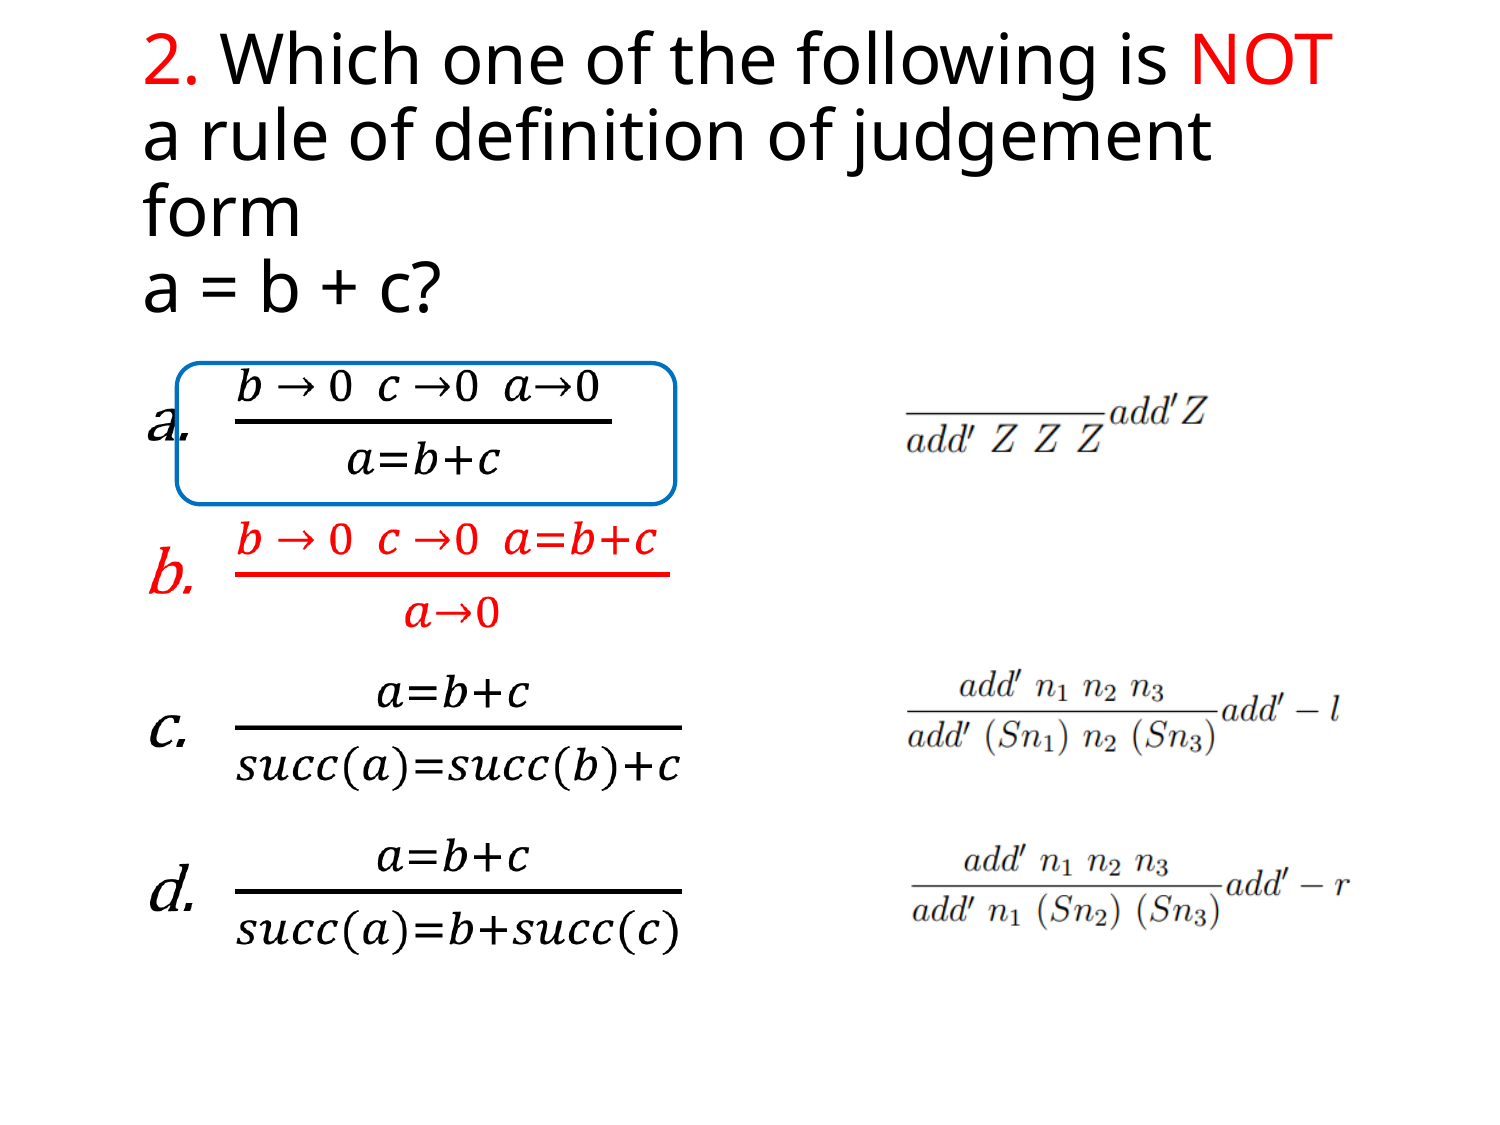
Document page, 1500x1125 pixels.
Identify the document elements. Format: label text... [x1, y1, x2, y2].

picture [885, 828, 1396, 957]
text_box [176, 363, 676, 505]
title 2. Which one of the following is NOT a rule of definition of judgement form a = b + c? [127, 29, 1354, 299]
picture [885, 350, 1245, 492]
list [103, 299, 1397, 1014]
picture [874, 653, 1392, 783]
